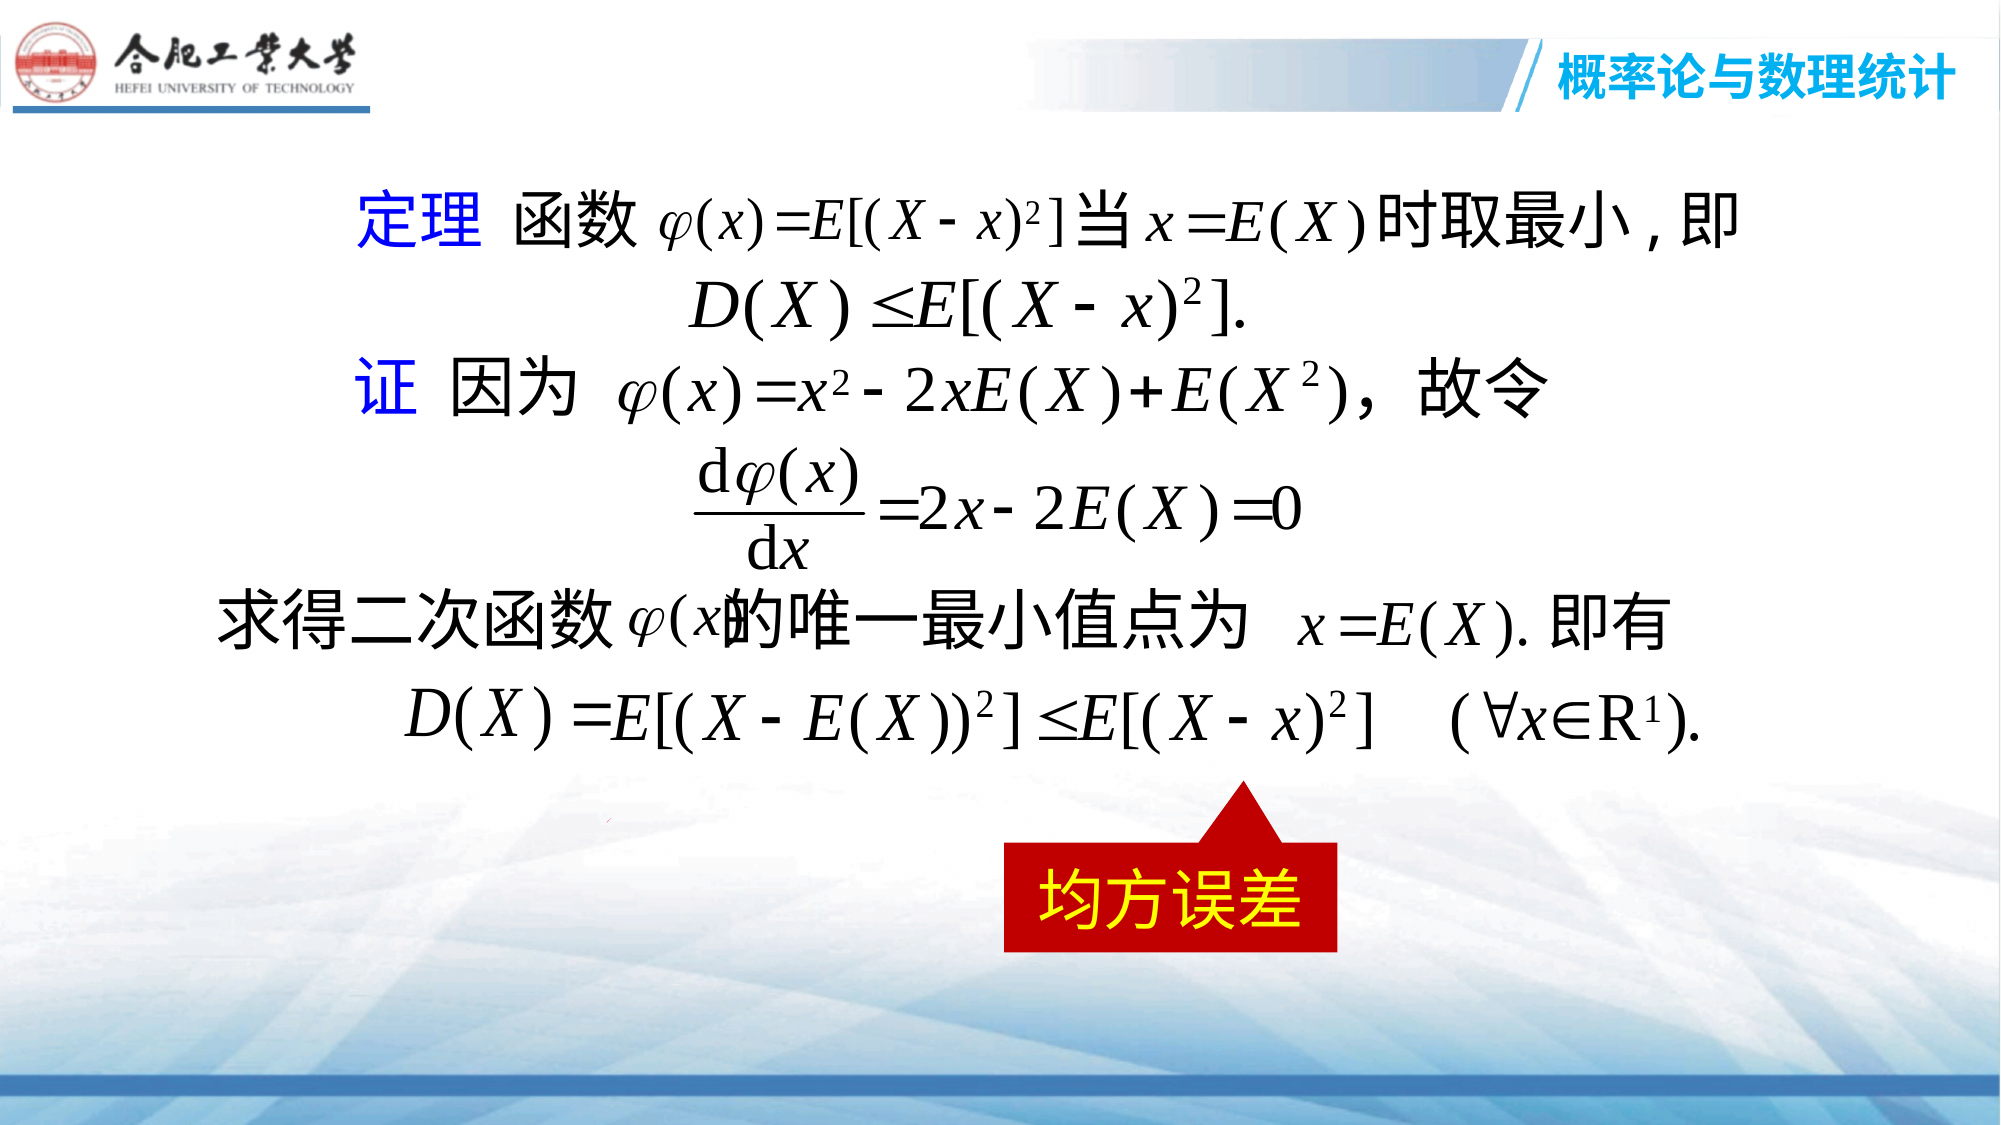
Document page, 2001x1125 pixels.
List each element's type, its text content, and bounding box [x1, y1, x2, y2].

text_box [683, 432, 1314, 570]
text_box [394, 670, 612, 767]
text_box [337, 337, 1362, 439]
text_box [583, 671, 1715, 769]
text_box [340, 172, 1763, 267]
text_box ，故令 [1362, 339, 1650, 435]
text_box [200, 570, 1649, 673]
picture [0, 0, 2001, 1125]
text_box 均方误差 [1004, 780, 1338, 953]
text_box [676, 257, 1260, 337]
text_box 即有 [1649, 574, 1737, 666]
